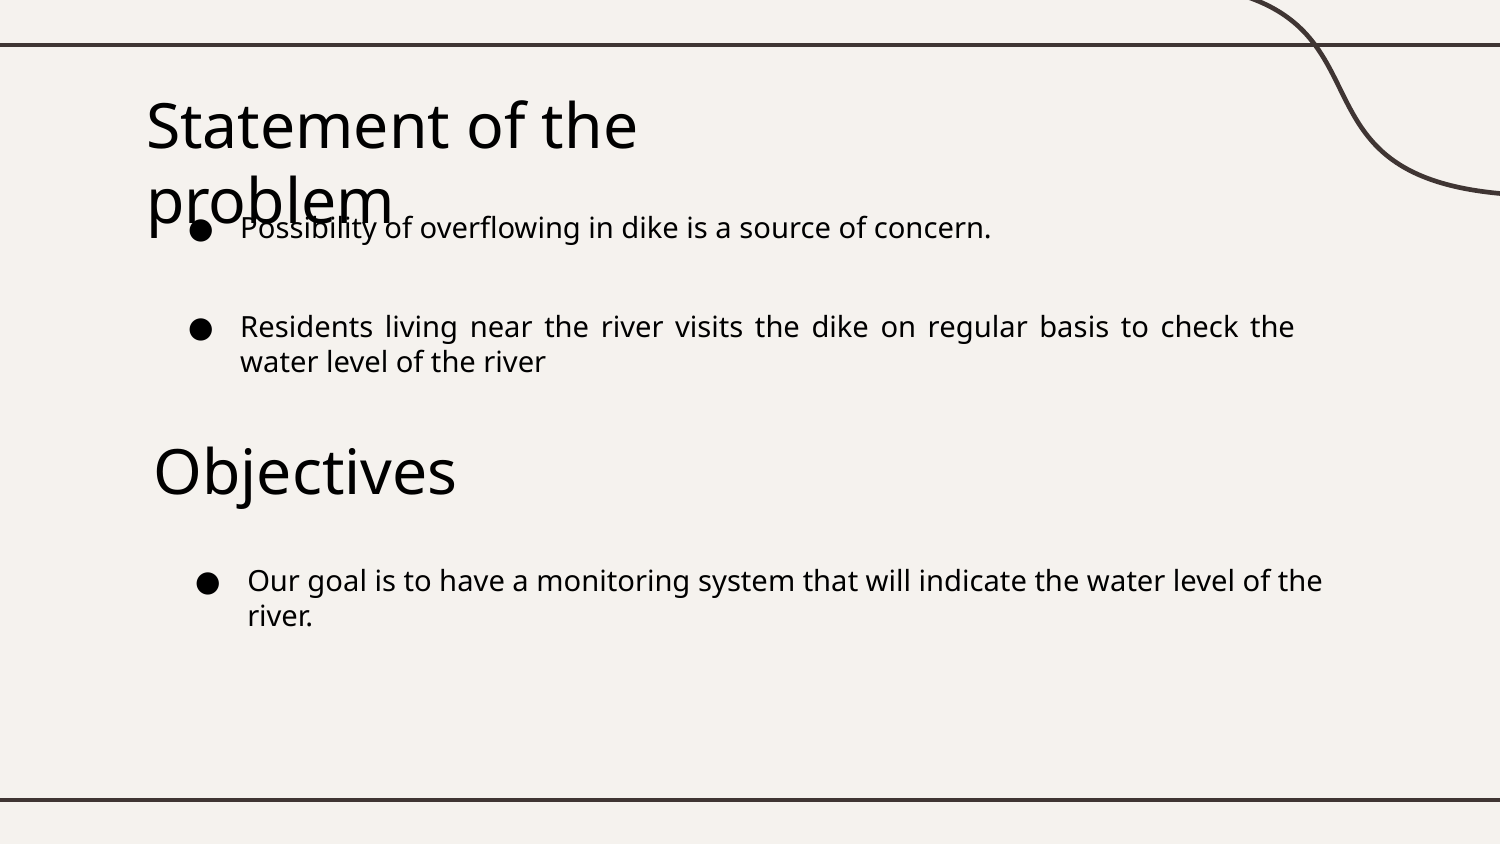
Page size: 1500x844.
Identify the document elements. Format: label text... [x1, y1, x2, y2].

title Objectives [138, 417, 912, 512]
text_box Possibility of overflowing in dike is a source of concern. [150, 201, 1161, 292]
text_box Residents living near the river visits the dike on regular basis to check the water level of the river [150, 301, 1311, 426]
title Statement of the problem [130, 70, 904, 165]
text_box Our goal is to have a monitoring system that will indicate the water level of the river. [157, 547, 1343, 683]
